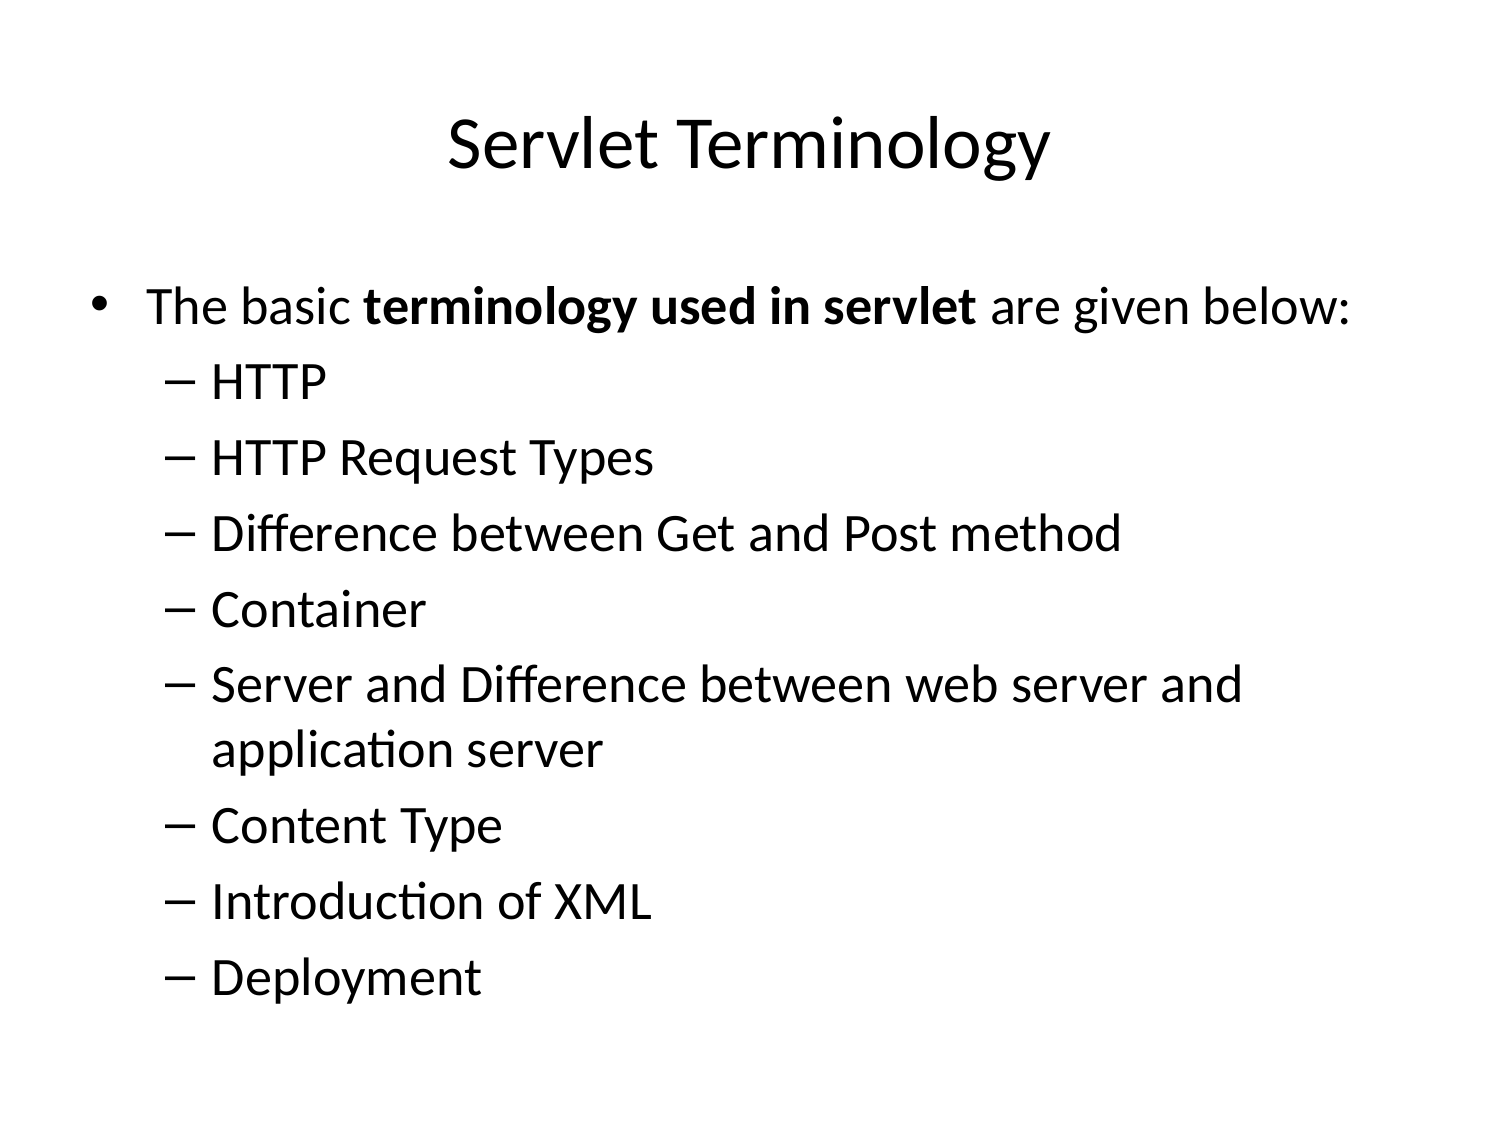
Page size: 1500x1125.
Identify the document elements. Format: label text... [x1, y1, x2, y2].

title Servlet Terminology [75, 45, 1425, 233]
list The basic terminology used in servlet are given below: HTTP HTTP Request Types Difference between Get and Post method Container Server and Difference between web server and application server Content Type Introduction of XML Deployment [75, 262, 1425, 1005]
